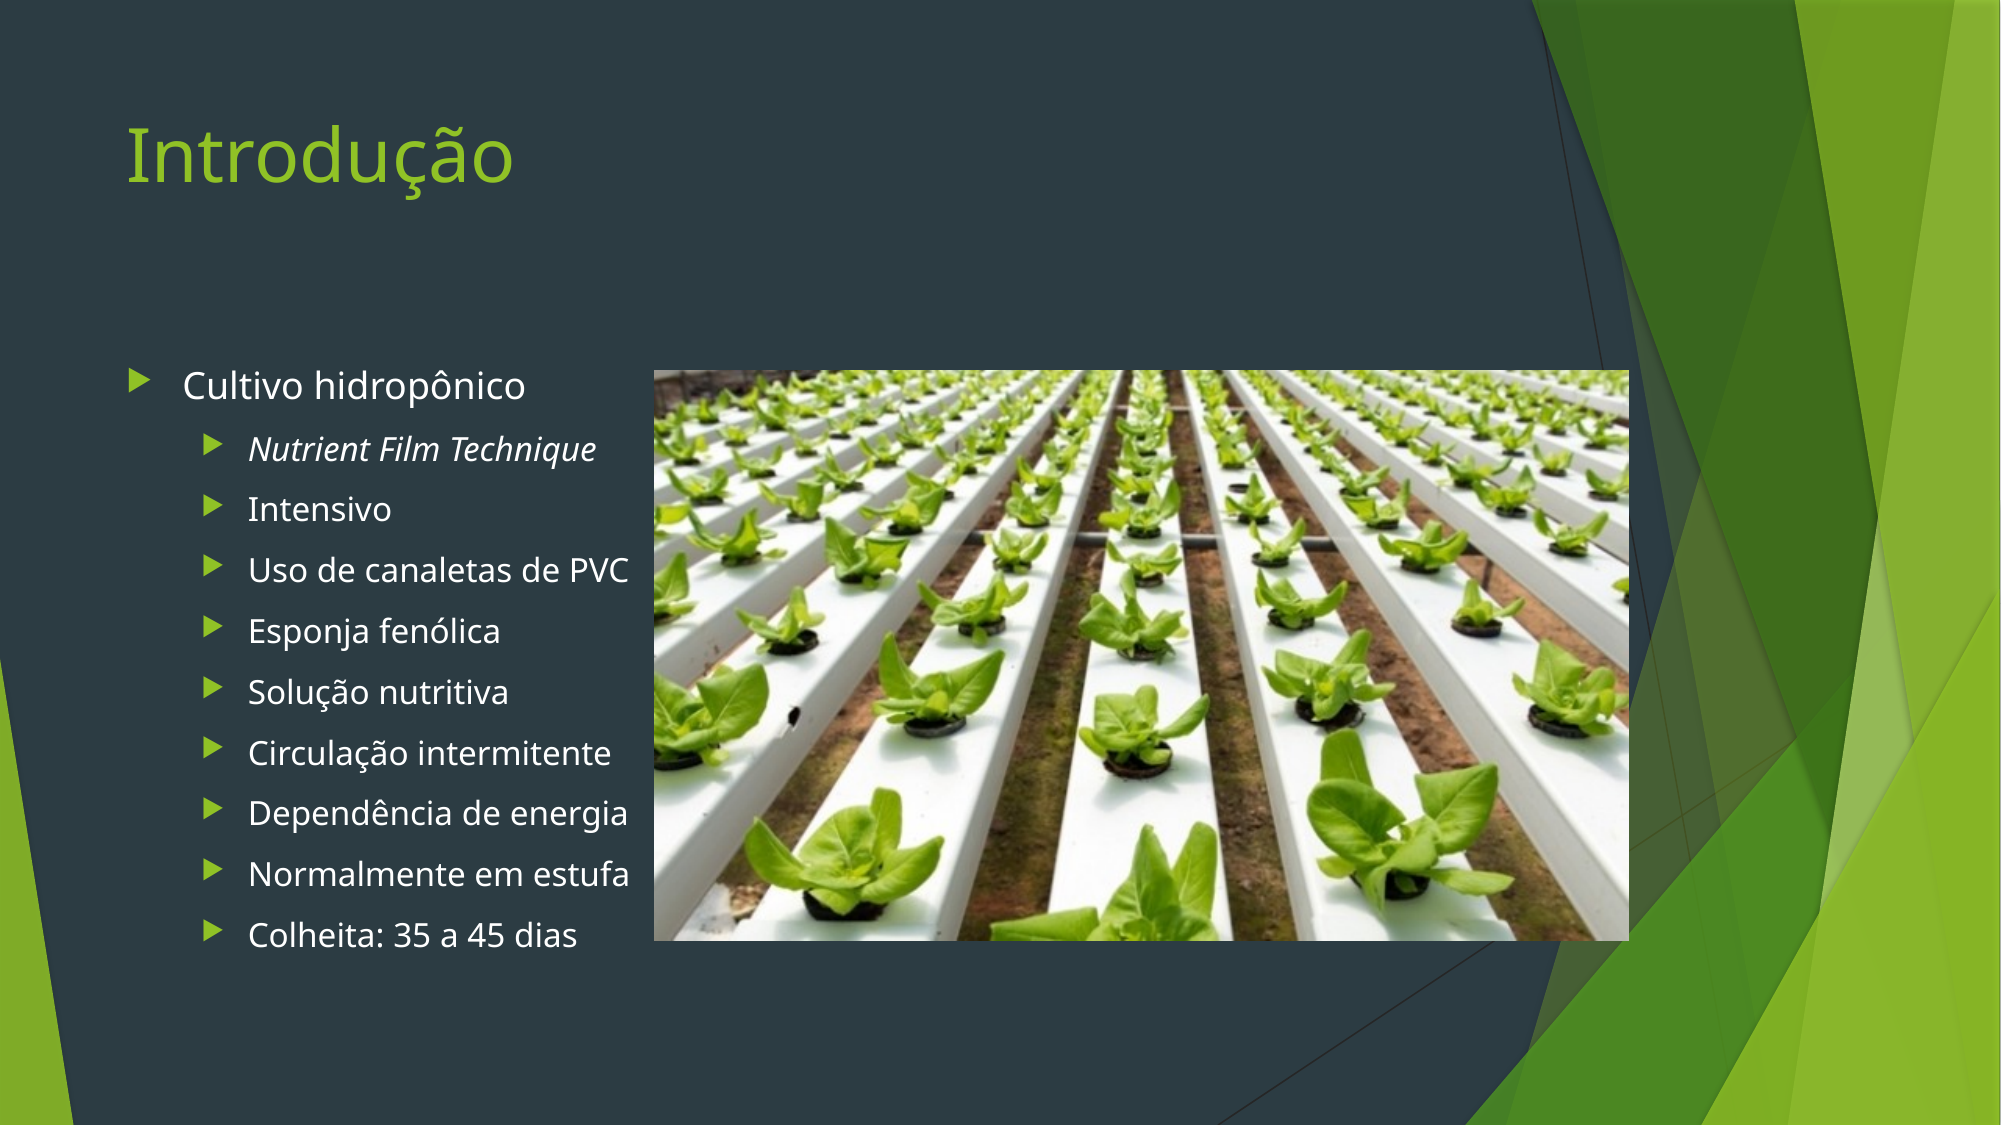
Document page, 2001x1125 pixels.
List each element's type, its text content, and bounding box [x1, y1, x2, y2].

list Cultivo hidropônico Nutrient Film Technique Intensivo Uso de canaletas de PVC Esponja fenólica Solução nutritiva Circulação intermitente Dependência de energia Normalmente em estufa Colheita: 35 a 45 dias [111, 354, 1522, 992]
picture [653, 369, 1630, 942]
title Introdução [111, 99, 1522, 317]
